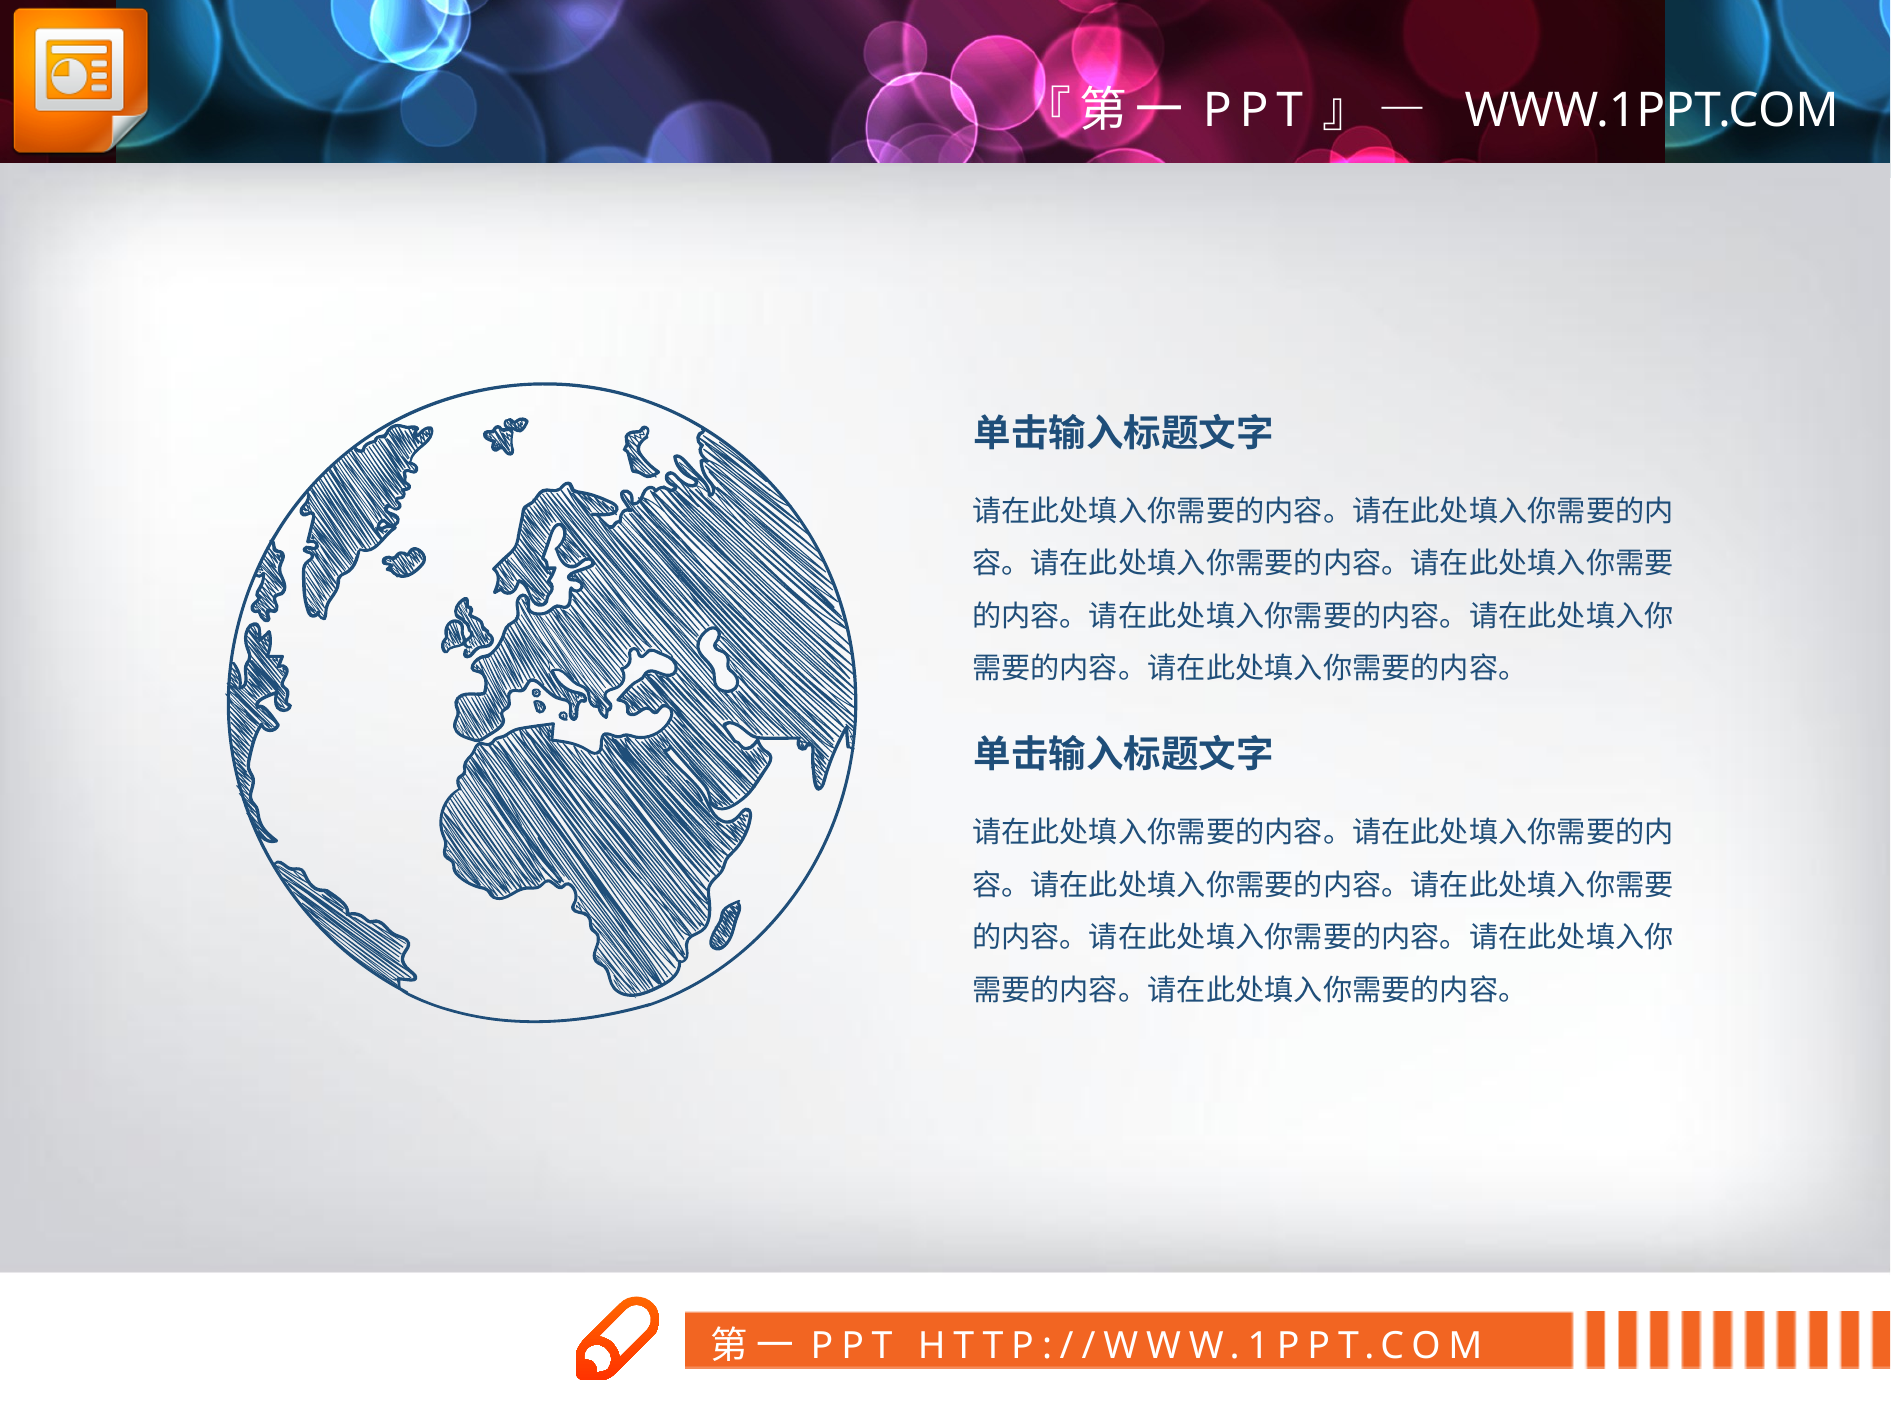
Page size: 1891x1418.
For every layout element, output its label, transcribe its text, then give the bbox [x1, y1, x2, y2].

text_box 单击输入标题文字 [958, 722, 1395, 783]
picture [0, 0, 1891, 1275]
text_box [224, 378, 863, 1028]
text_box 请在此处填入你需要的内容。请在此处填入你需要的内容。请在此处填入你需要的内容。请在此处填入你需要的内容。请在此处填入你需要的内容。请在此处填入你需要的内容。请在此处填入你需要的内容。 [957, 467, 1690, 692]
text_box 单击输入标题文字 [958, 401, 1395, 462]
picture [685, 1311, 1891, 1369]
text_box 请在此处填入你需要的内容。请在此处填入你需要的内容。请在此处填入你需要的内容。请在此处填入你需要的内容。请在此处填入你需要的内容。请在此处填入你需要的内容。请在此处填入你需要的内容。 [957, 788, 1690, 1014]
